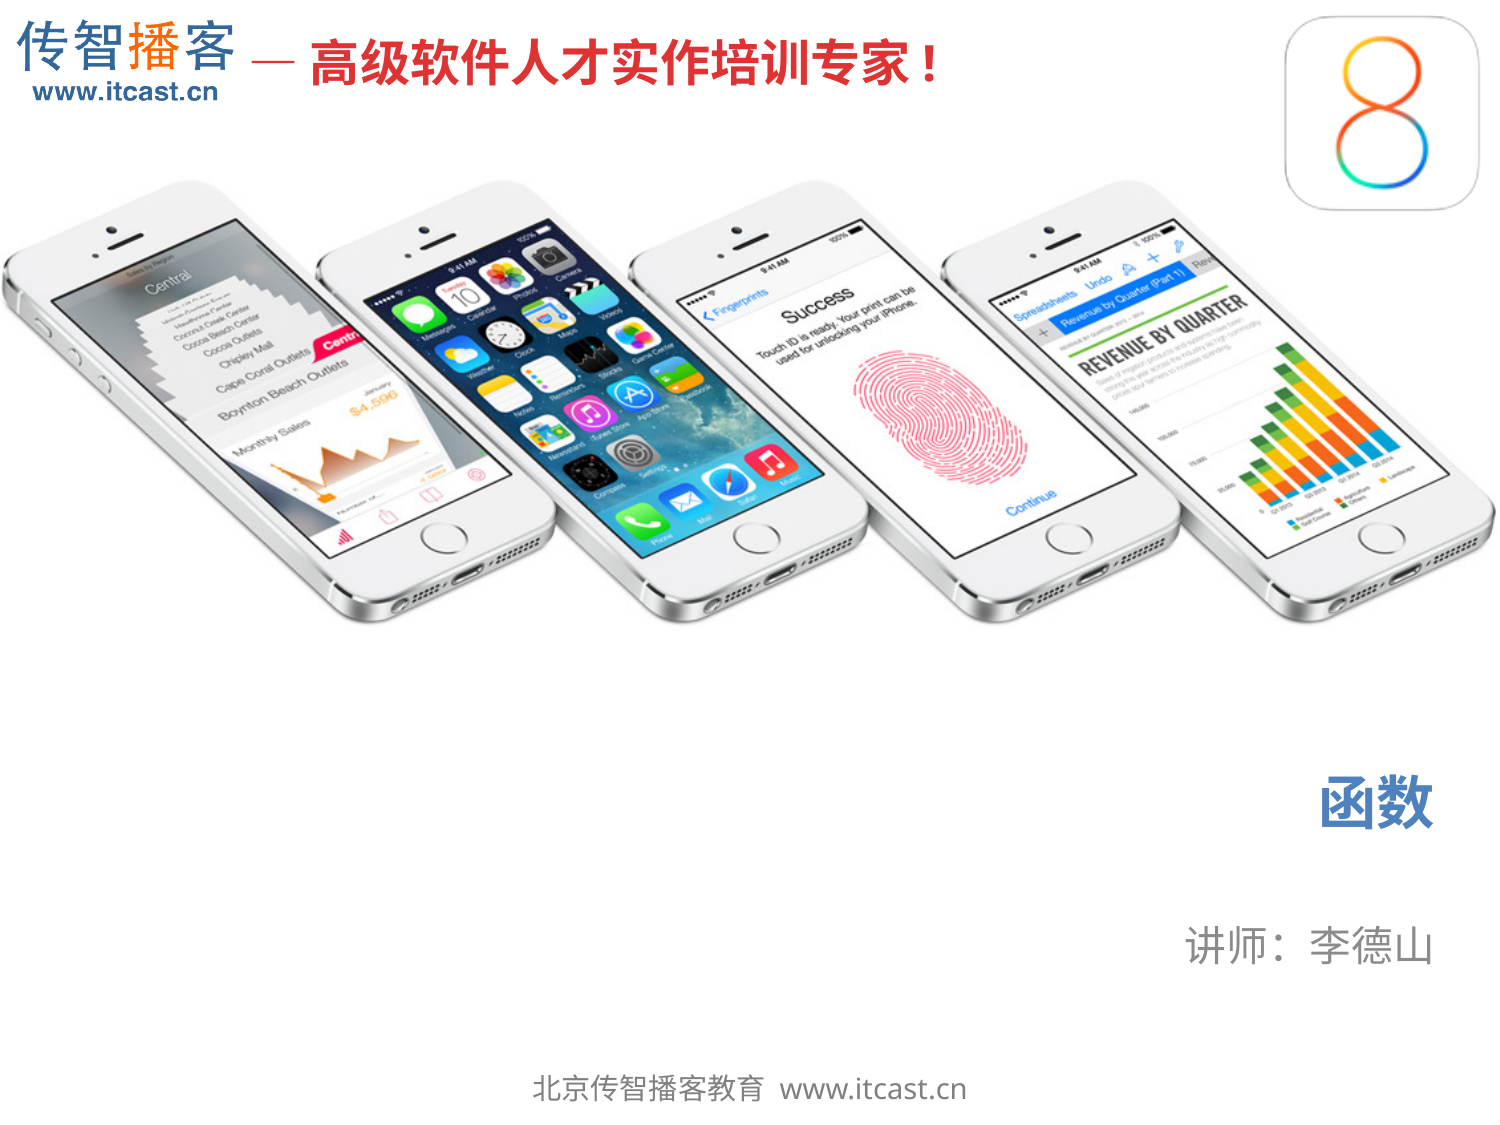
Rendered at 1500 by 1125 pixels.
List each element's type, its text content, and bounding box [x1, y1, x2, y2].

subtitle 讲师：李德山 [55, 912, 1450, 1036]
title 函数 [55, 758, 1450, 912]
picture [16, 19, 234, 101]
picture [0, 0, 1500, 628]
